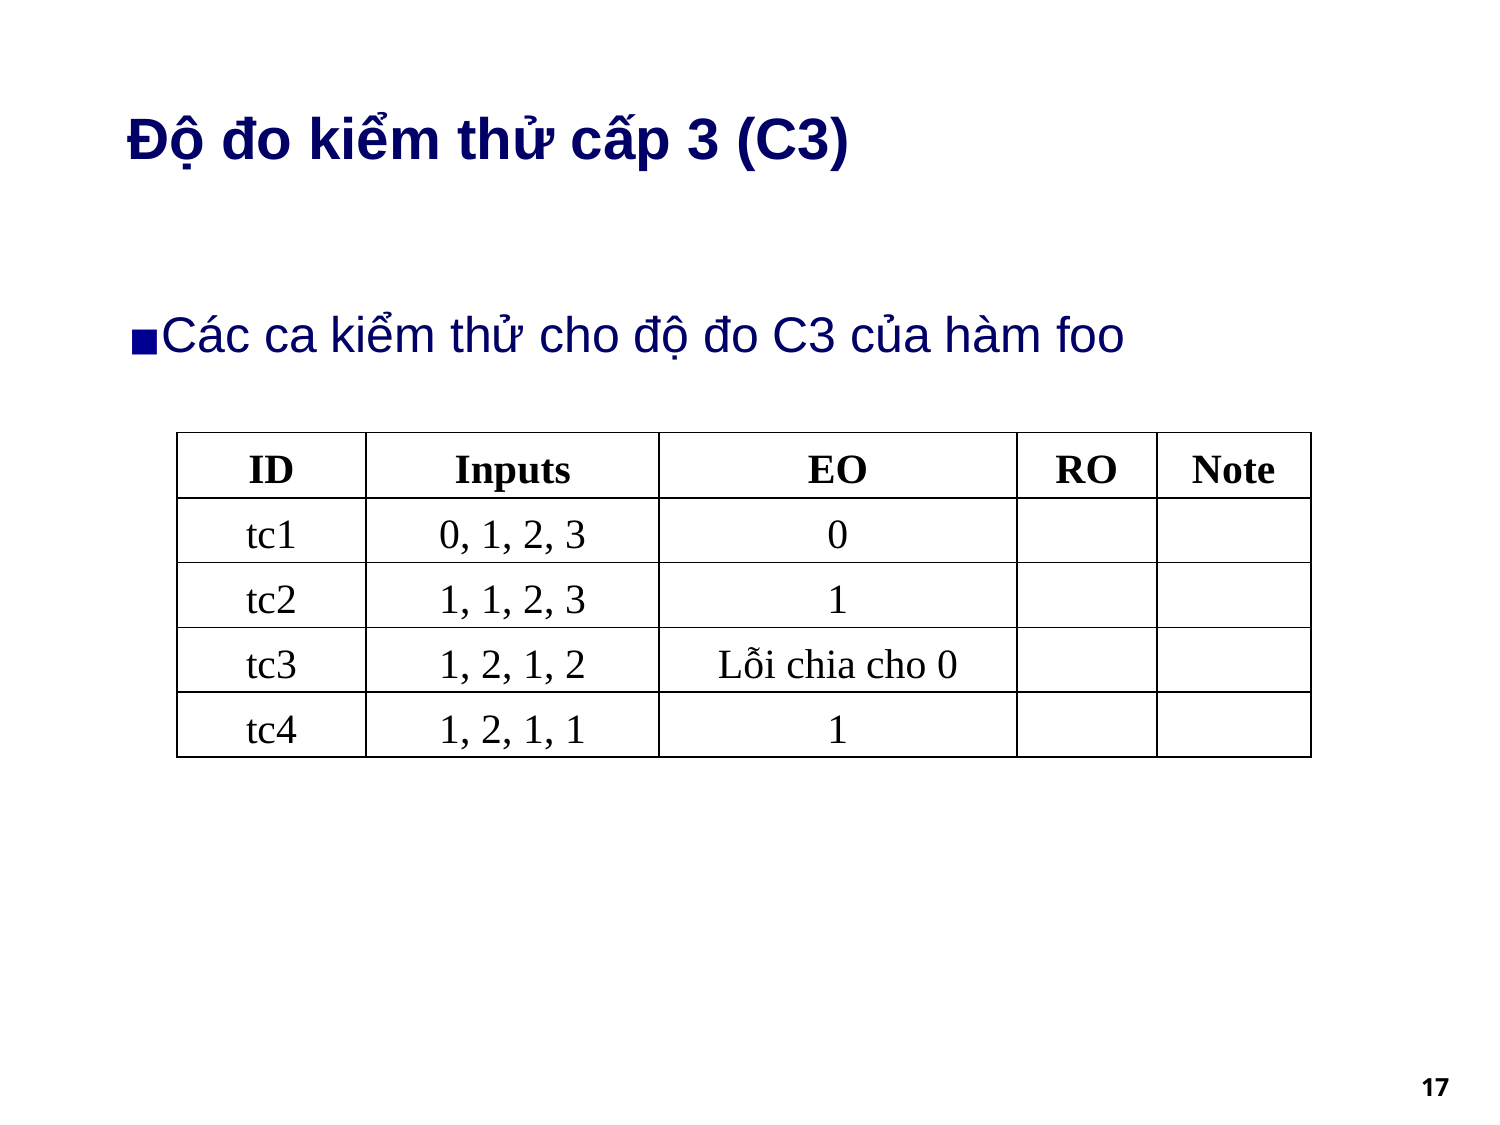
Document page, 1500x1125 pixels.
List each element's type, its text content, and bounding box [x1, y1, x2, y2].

table_cell [1158, 563, 1310, 627]
table_cell [1018, 563, 1156, 627]
table_header RO [1018, 433, 1156, 497]
text_box ‹#› [1376, 1070, 1495, 1106]
table_cell 1, 1, 2, 3 [367, 563, 658, 627]
table_cell 1, 2, 1, 1 [367, 693, 658, 756]
table_cell [1158, 499, 1310, 562]
table_cell [1158, 693, 1310, 756]
table_cell 0, 1, 2, 3 [367, 499, 658, 562]
table_cell 1 [660, 563, 1016, 627]
table_cell tc4 [178, 693, 365, 756]
table_cell tc2 [178, 563, 365, 627]
list Các ca kiểm thử cho độ đo C3 của hàm foo [112, 295, 1400, 1012]
table_cell Lỗi chia cho 0 [660, 628, 1016, 691]
table_header EO [660, 433, 1016, 497]
table_header ID [178, 433, 365, 497]
table_cell 1, 2, 1, 2 [367, 628, 658, 691]
table_header Inputs [367, 433, 658, 497]
table_cell [1018, 628, 1156, 691]
table_header Note [1158, 433, 1310, 497]
table_cell [1158, 628, 1310, 691]
table_cell tc1 [178, 499, 365, 562]
table_cell 0 [660, 499, 1016, 562]
table_cell tc3 [178, 628, 365, 691]
title Độ đo kiểm thử cấp 3 (C3) [112, 24, 1388, 213]
table_cell 1 [660, 693, 1016, 756]
table_cell [1018, 693, 1156, 756]
table_cell [1018, 499, 1156, 562]
